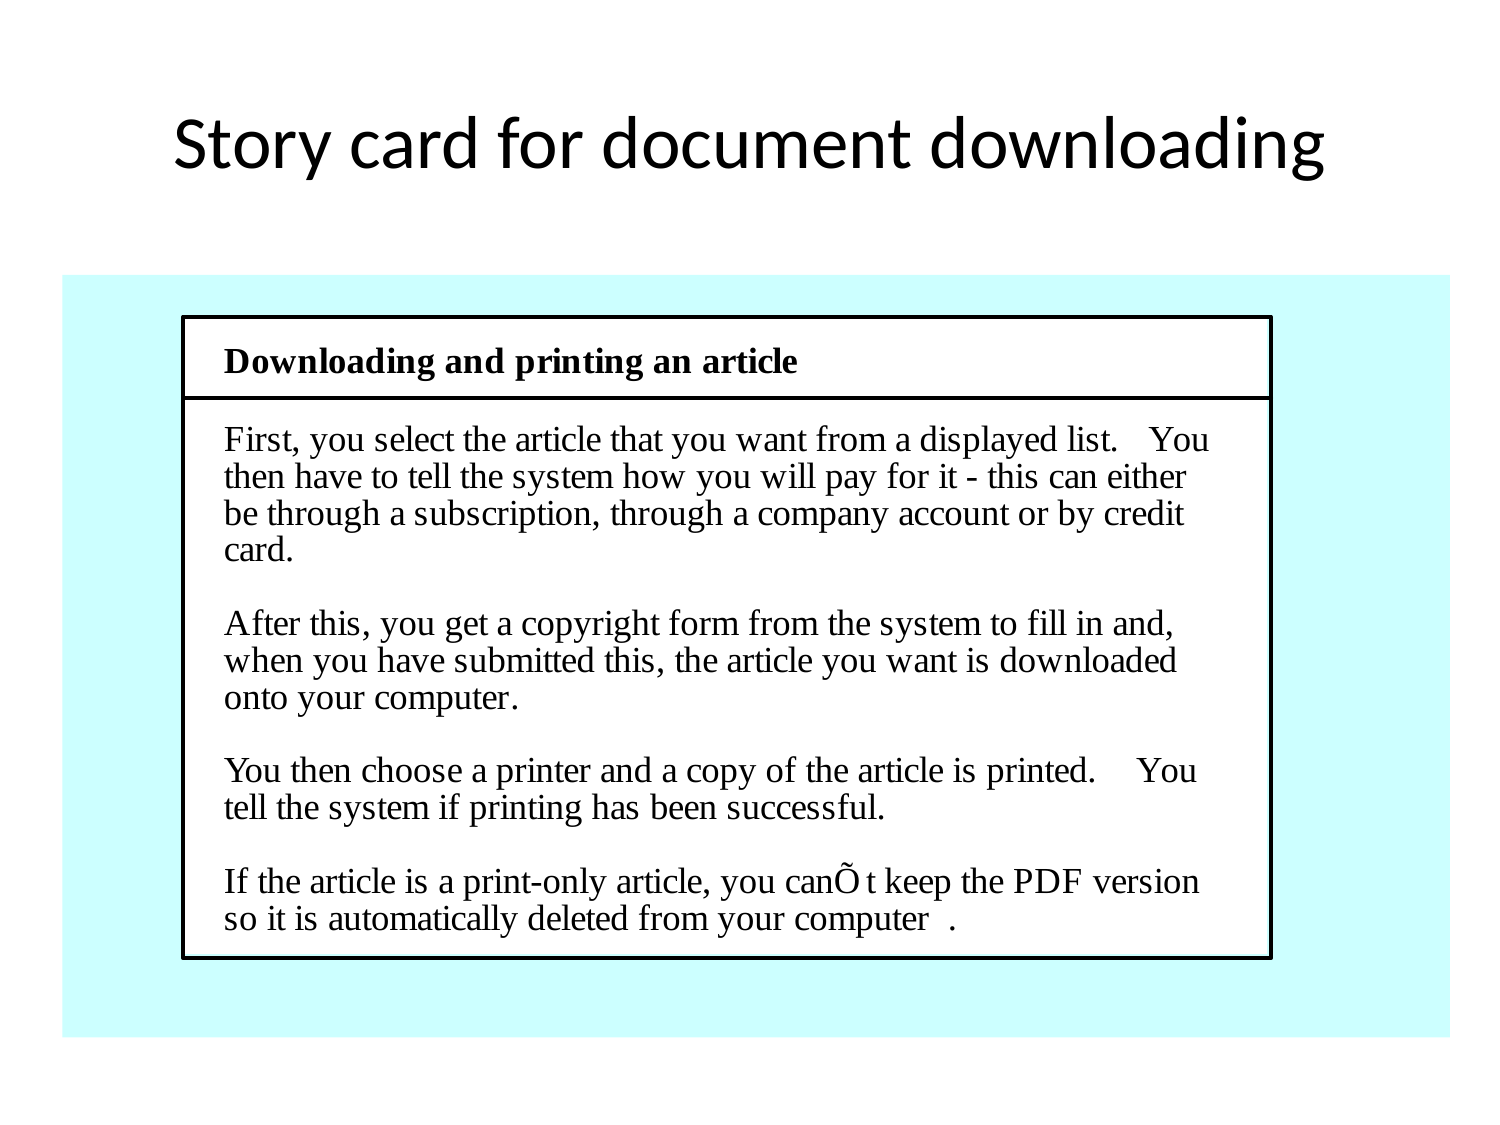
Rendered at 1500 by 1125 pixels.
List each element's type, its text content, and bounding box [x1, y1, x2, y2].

text_box [62, 274, 1450, 1038]
title Story card for document downloading [75, 45, 1425, 233]
picture [174, 312, 1276, 980]
